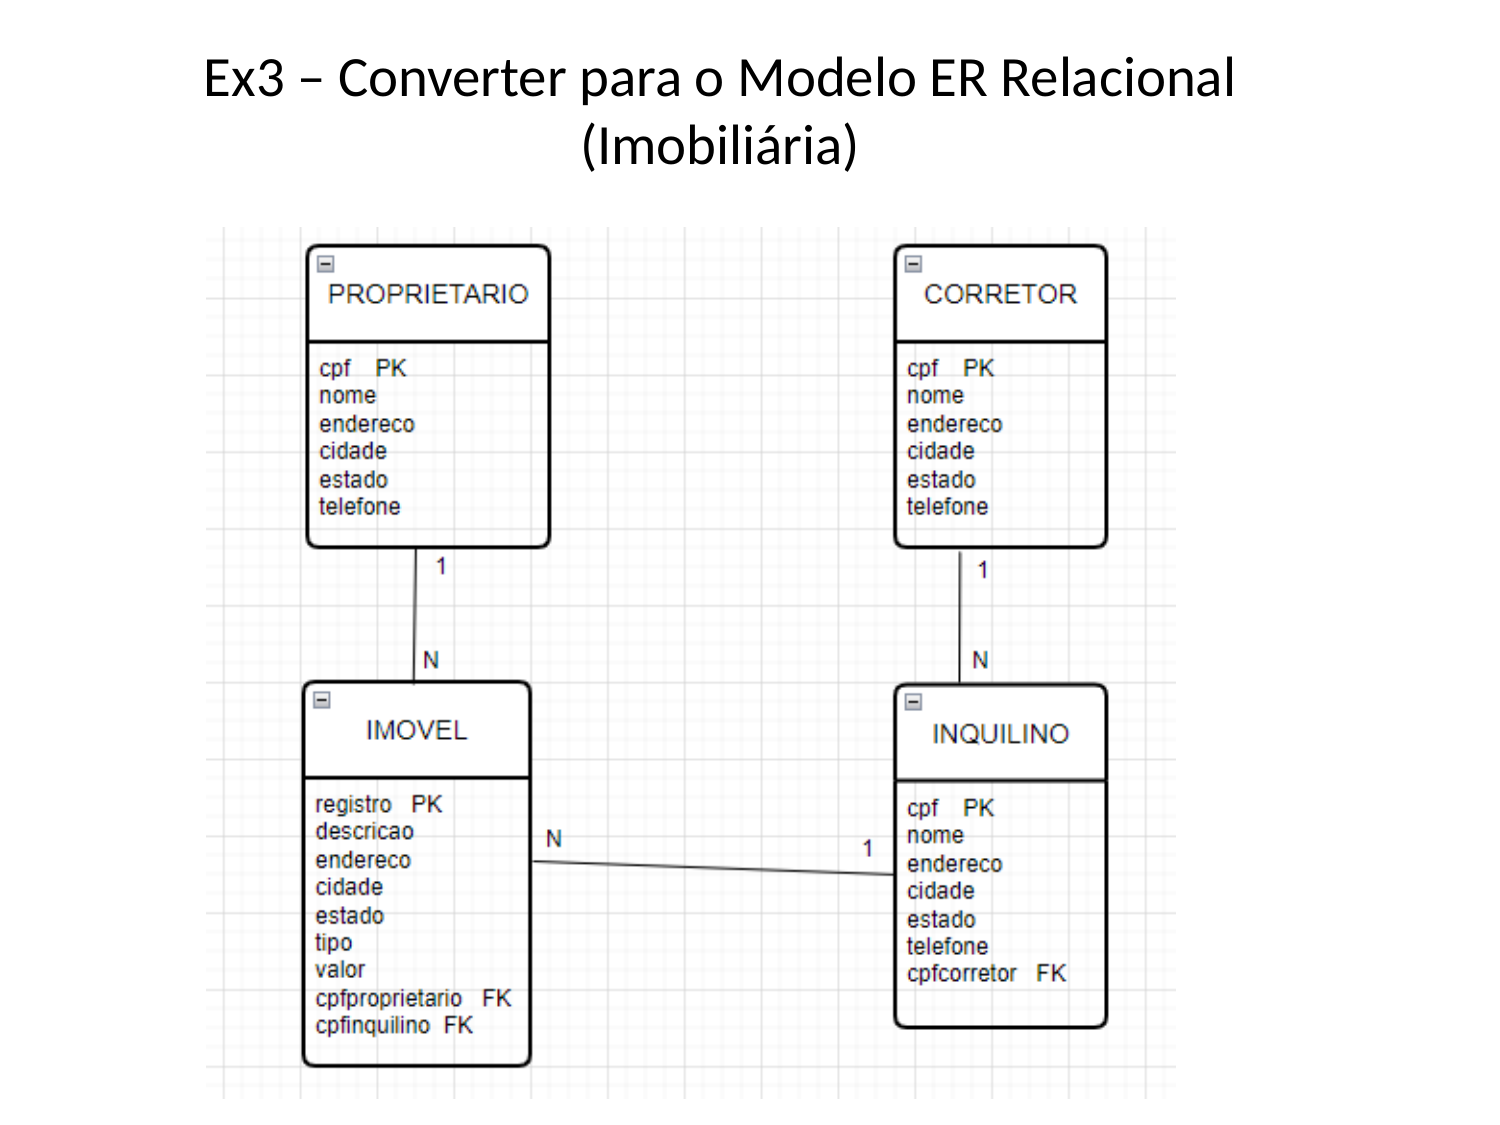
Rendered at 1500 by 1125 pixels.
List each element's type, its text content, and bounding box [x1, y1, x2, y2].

picture [206, 227, 1176, 1099]
title Ex3 – Converter para o Modelo ER Relacional (Imobiliária) [53, 30, 1388, 185]
